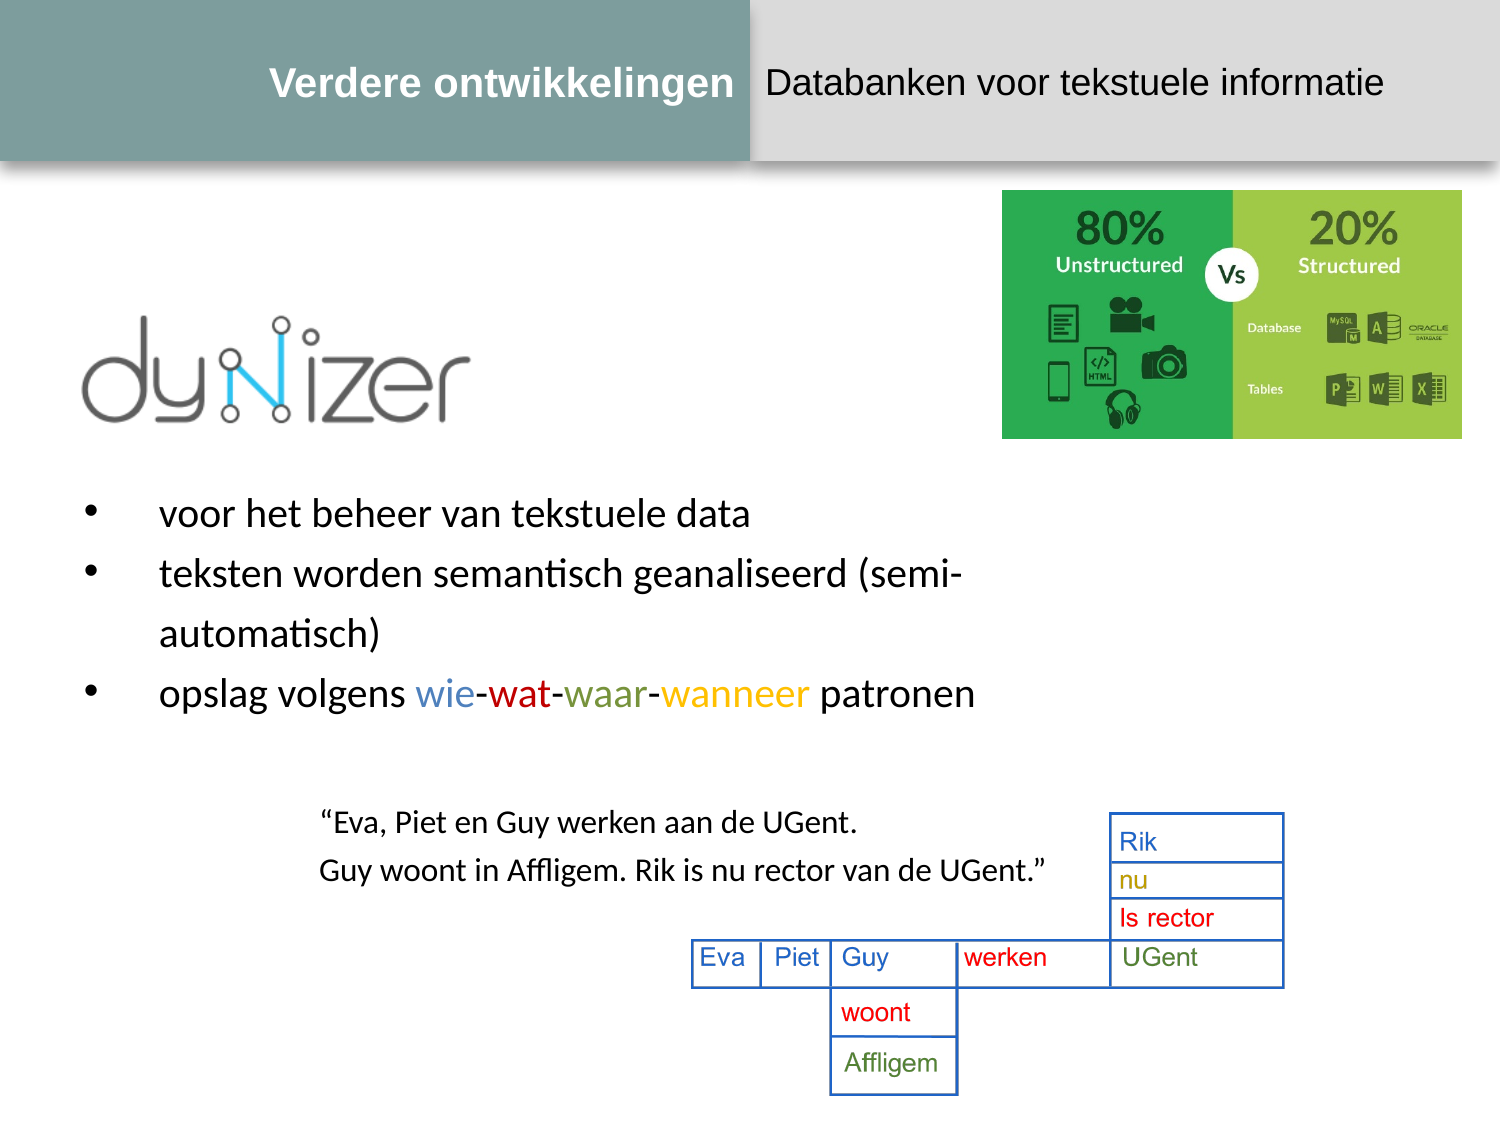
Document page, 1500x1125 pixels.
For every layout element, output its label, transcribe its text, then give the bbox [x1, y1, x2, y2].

picture [683, 812, 1321, 1096]
text_box voor het beheer van tekstuele data teksten worden semantisch geanaliseerd (semi-automatisch) opslag volgens wie-wat-waar-wanneer patronen [69, 467, 1181, 723]
picture [1001, 190, 1462, 439]
list Databanken voor tekstuele informatie [750, 0, 1500, 161]
title Verdere ontwikkelingen [0, 0, 750, 161]
text_box “Eva, Piet en Guy werken aan de UGent. Guy woont in Affligem. Rik is nu rector van de UGent.” [304, 784, 1063, 896]
picture [44, 271, 509, 479]
